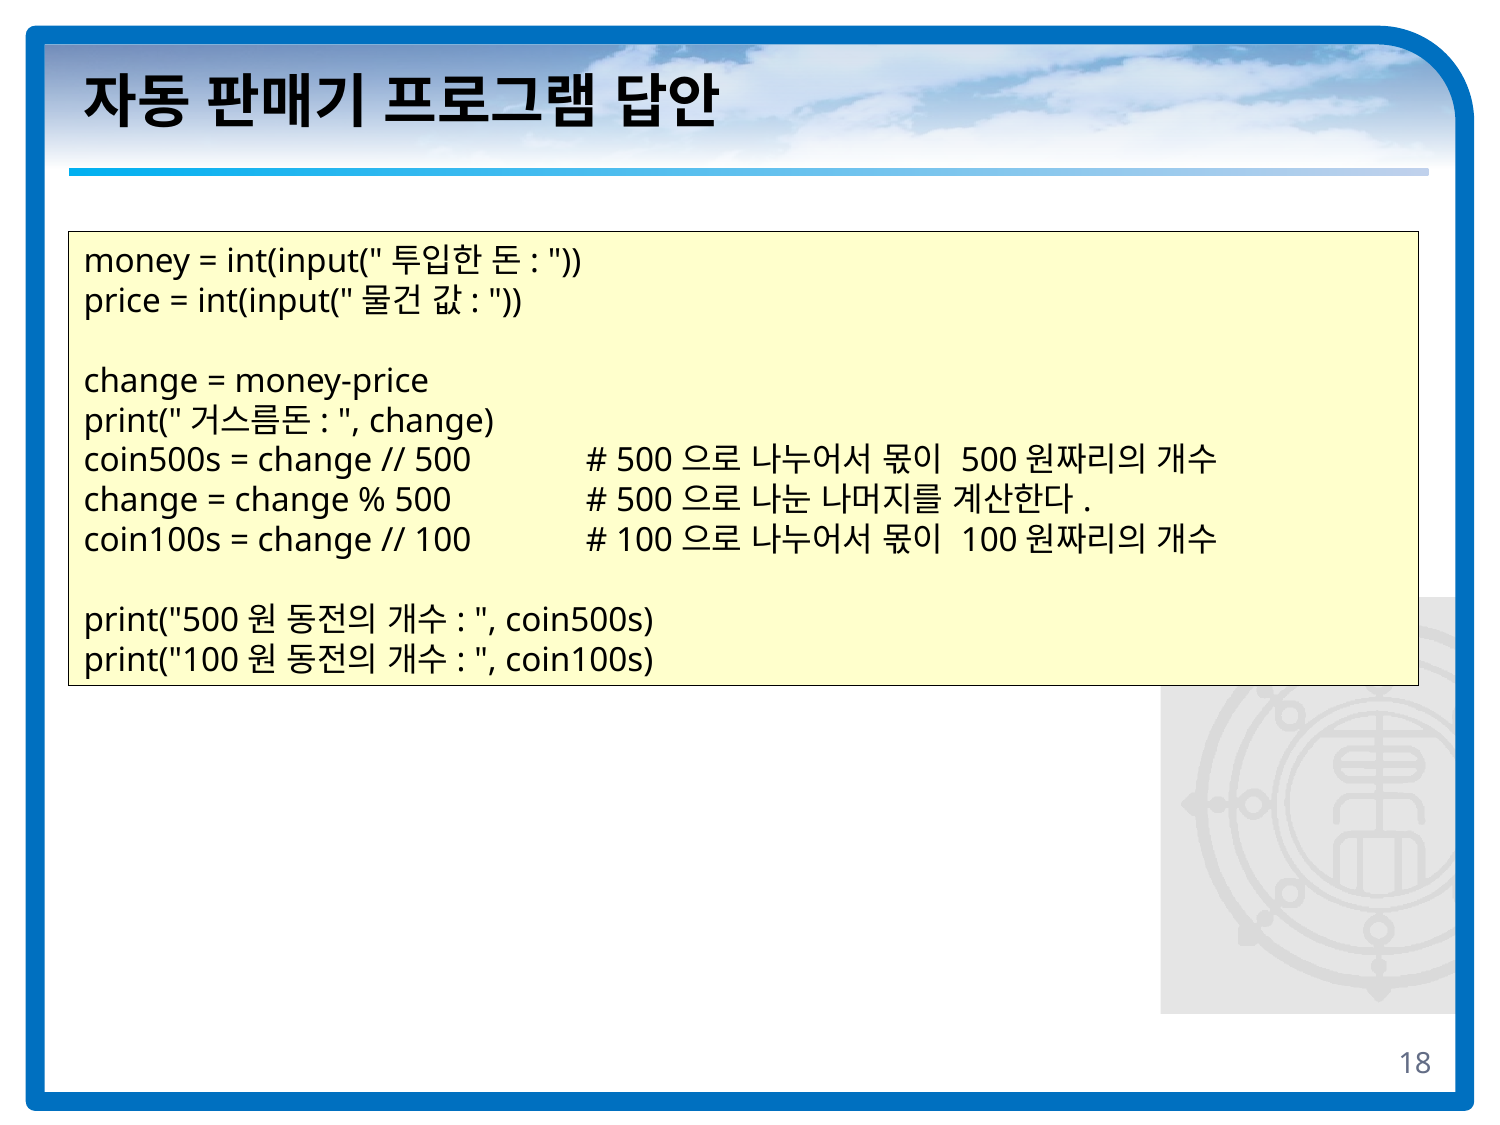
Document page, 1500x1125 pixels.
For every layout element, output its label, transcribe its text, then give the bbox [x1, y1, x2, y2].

slide_number 18 [1344, 1029, 1487, 1100]
text_box money = int(input("투입한 돈: ")) price = int(input("물건 값: ")) change = money-price print("거스름돈: ", change) coin500s = change // 500 # 500으로 나누어서 몫이 500원짜리의 개수 change = change % 500 # 500으로 나눈 나머지를 계산한다. coin100s = change // 100 # 100으로 나누어서 몫이 100원짜리의 개수 print("500원 동전의 개수: ", coin500s) print("100원 동전의 개수: ", coin100s) [68, 231, 1419, 686]
title 자동 판매기 프로그램 답안 [68, 35, 1419, 163]
